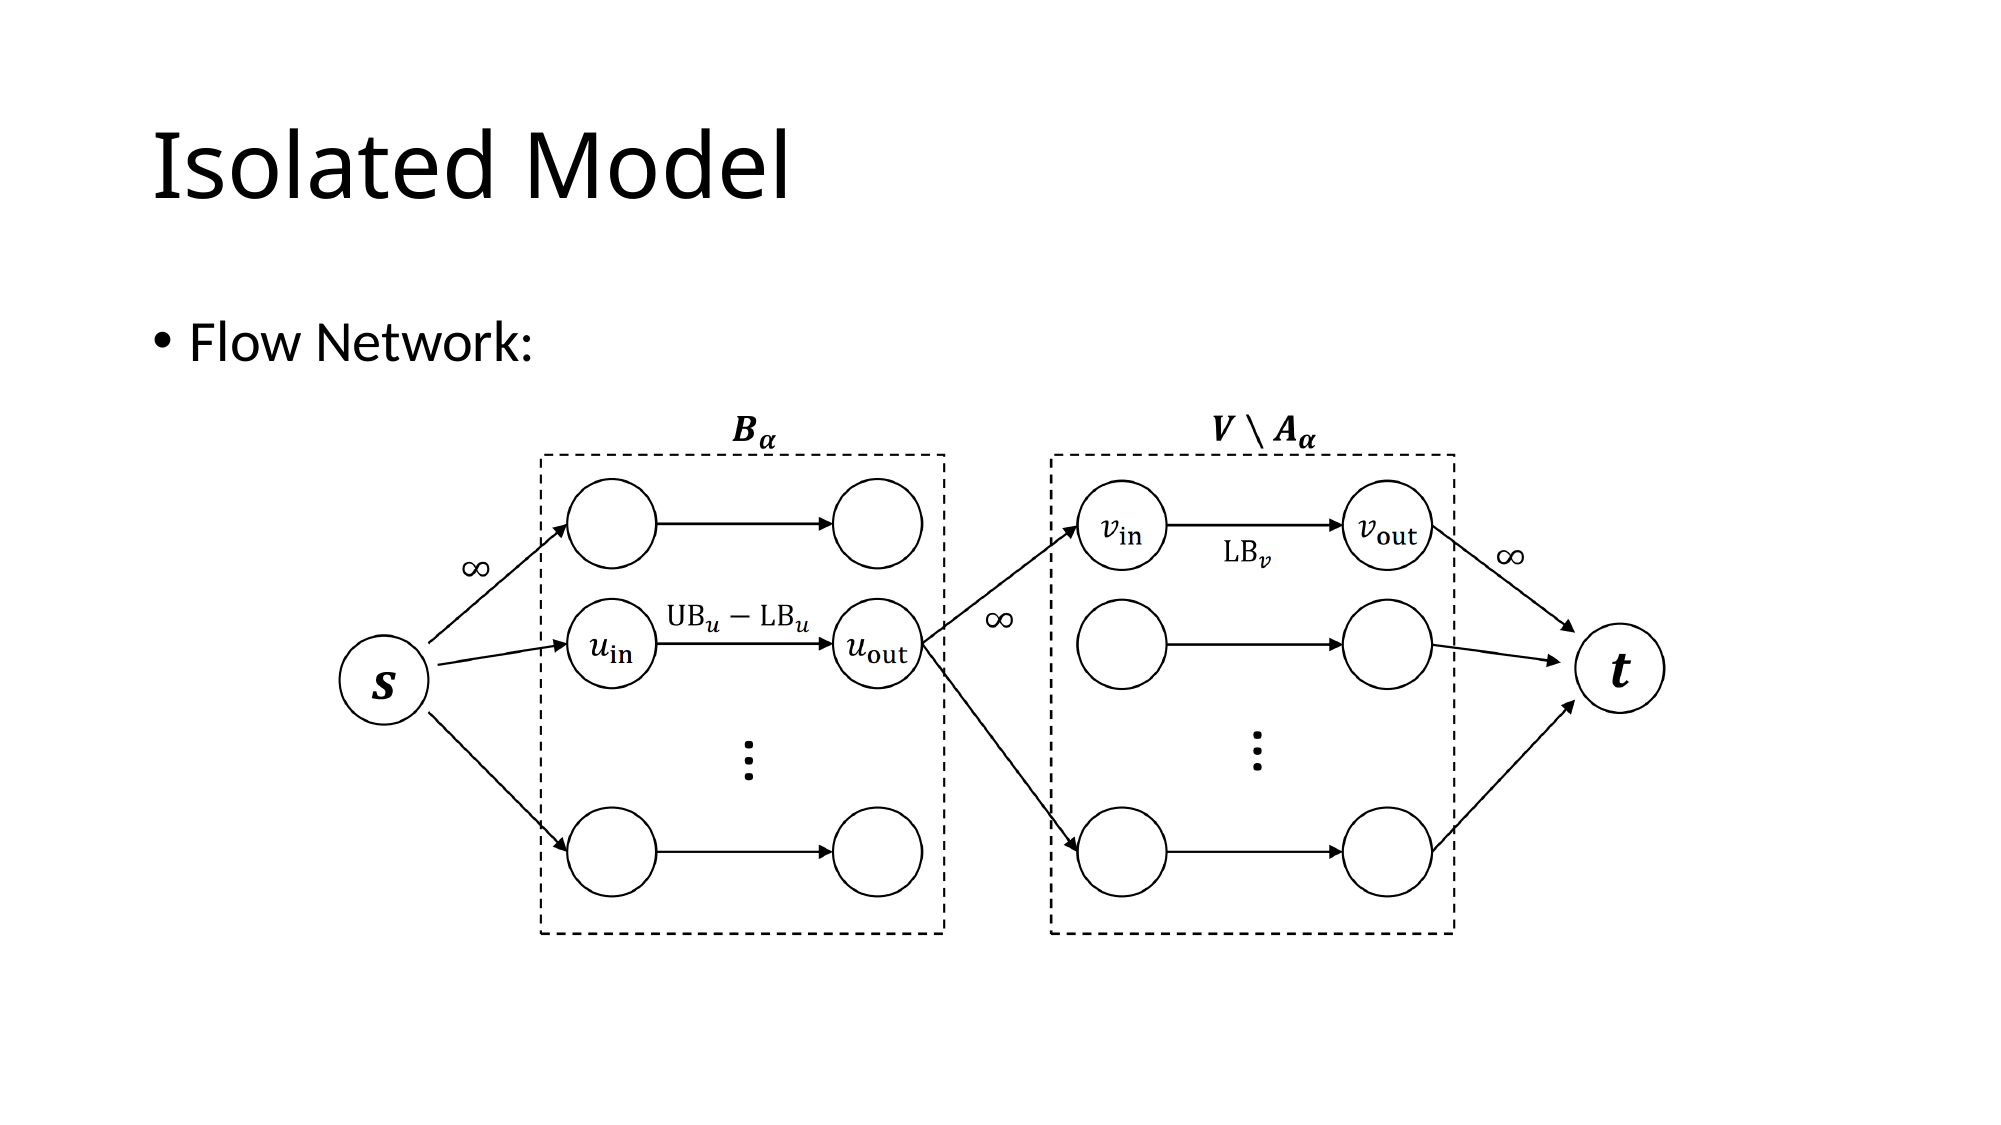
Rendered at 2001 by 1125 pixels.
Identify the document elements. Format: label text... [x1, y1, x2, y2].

list Flow Network: [137, 304, 1863, 1018]
title Isolated Model [137, 59, 1863, 278]
picture [328, 405, 1672, 942]
